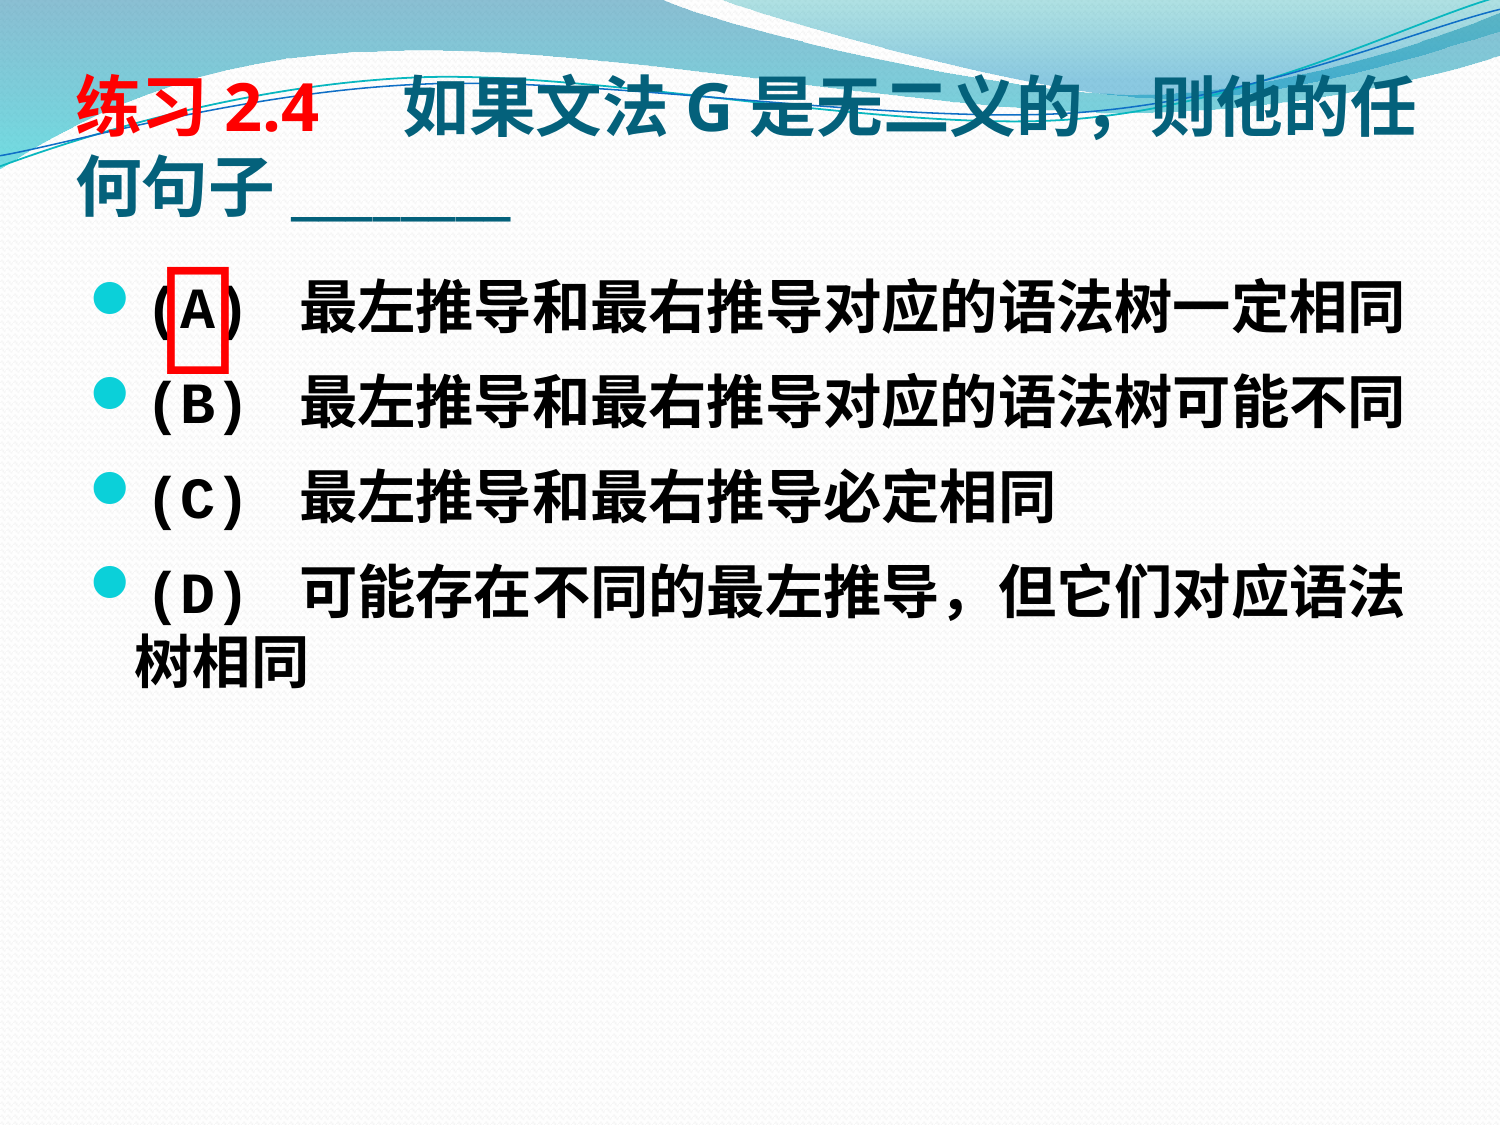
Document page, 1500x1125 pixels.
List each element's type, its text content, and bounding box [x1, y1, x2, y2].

text_box  [139, 217, 259, 413]
title 练习2.4 如果文法G是无二义的，则他的任何句子________ [75, 37, 1425, 225]
list (A) 最左推导和最右推导对应的语法树一定相同 (B) 最左推导和最右推导对应的语法树可能不同 (C) 最左推导和最右推导必定相同 (D) 可能存在不同的最左推导，但它们对应语法树相同 [75, 262, 1425, 1038]
